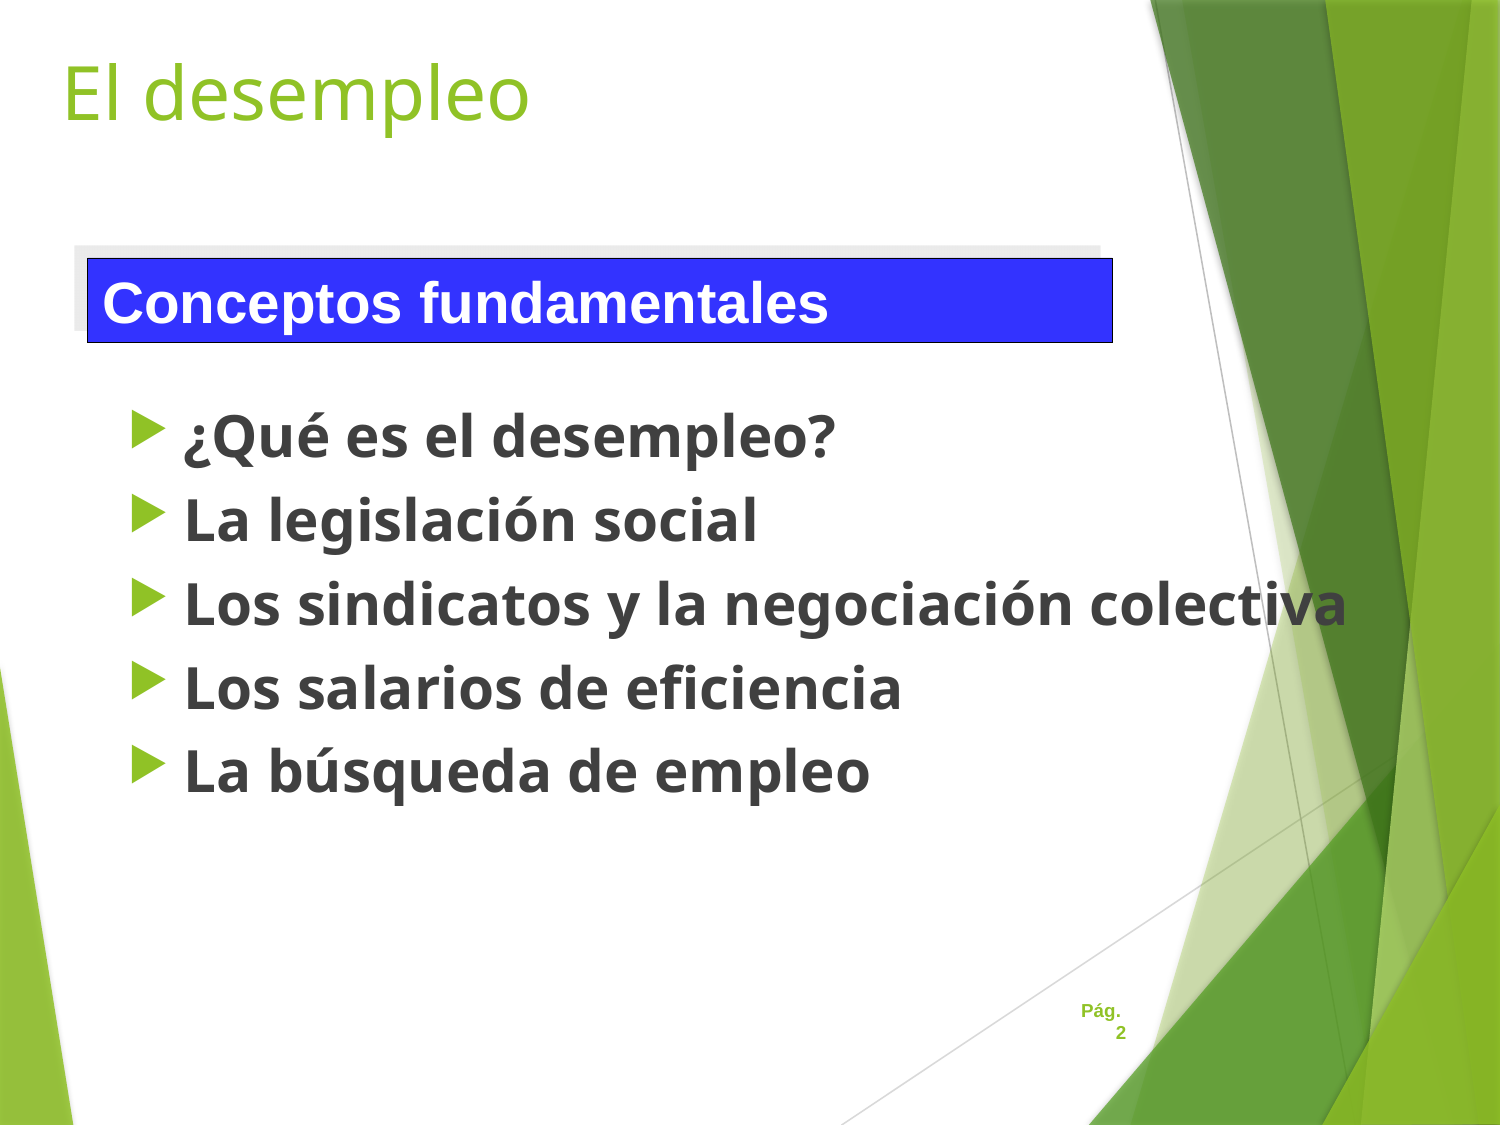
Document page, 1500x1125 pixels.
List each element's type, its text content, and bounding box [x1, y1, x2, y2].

list ¿Qué es el desempleo? La legislación social Los sindicatos y la negociación colectiva Los salarios de eficiencia La búsqueda de empleo [112, 399, 1450, 950]
slide_number Pág. 2 [1057, 991, 1142, 1051]
title El desempleo [46, 37, 1450, 225]
text_box Conceptos fundamentales [87, 257, 1113, 343]
